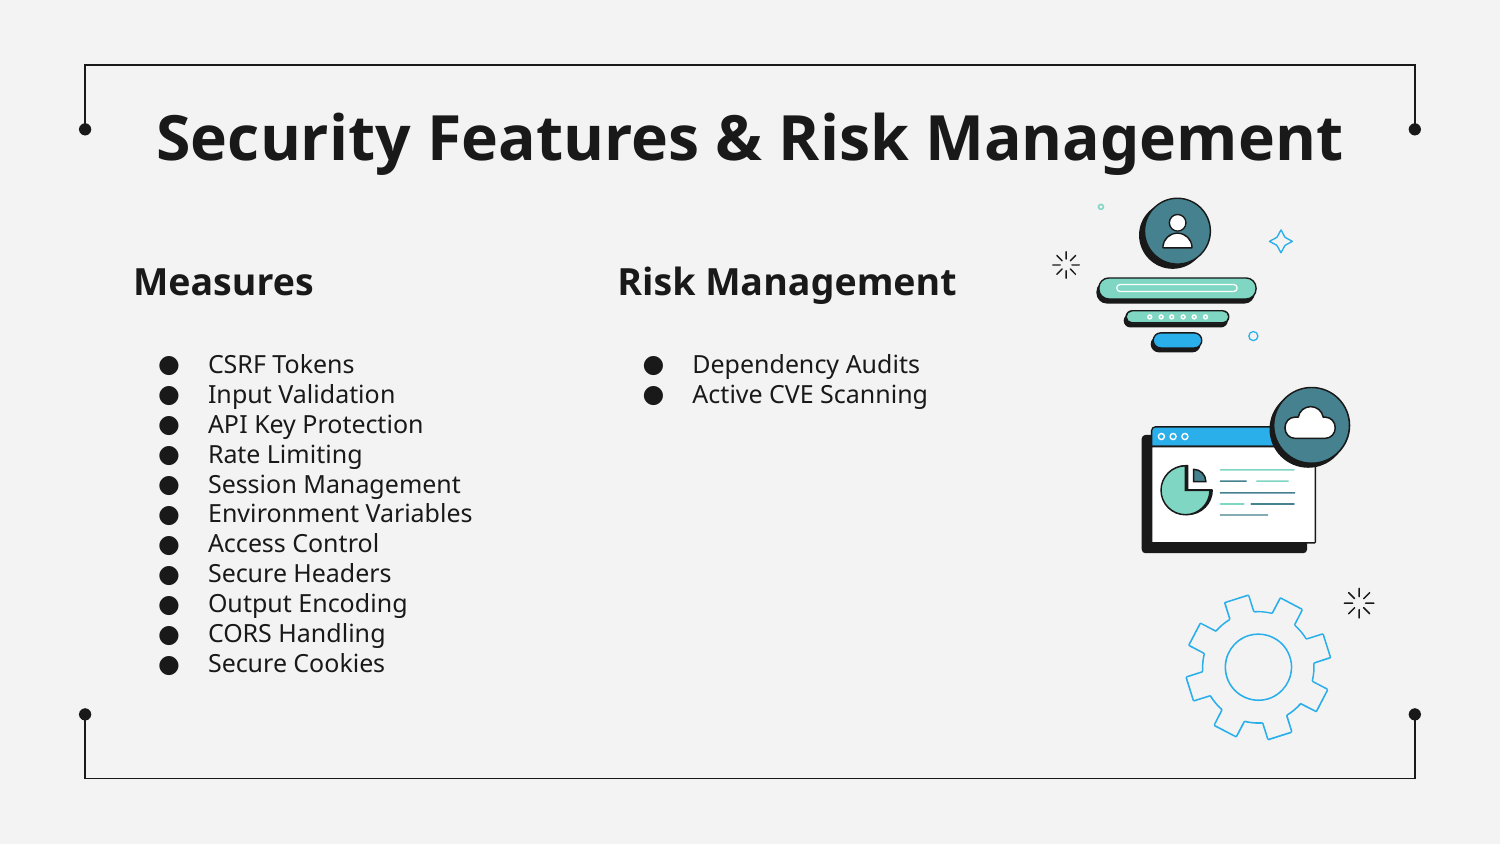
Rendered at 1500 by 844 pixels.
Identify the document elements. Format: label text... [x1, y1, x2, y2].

subtitle Measures [118, 226, 568, 319]
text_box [1141, 386, 1355, 554]
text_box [1184, 587, 1375, 741]
subtitle CSRF Tokens Input Validation API Key Protection Rate Limiting Session Management Environment Variables Access Control Secure Headers Output Encoding CORS Handling Secure Cookies [118, 333, 568, 683]
subtitle Dependency Audits Active CVE Scanning [602, 333, 1053, 607]
subtitle Risk Management [602, 226, 1046, 319]
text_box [1051, 197, 1294, 353]
title Security Features & Risk Management [118, 88, 1383, 183]
